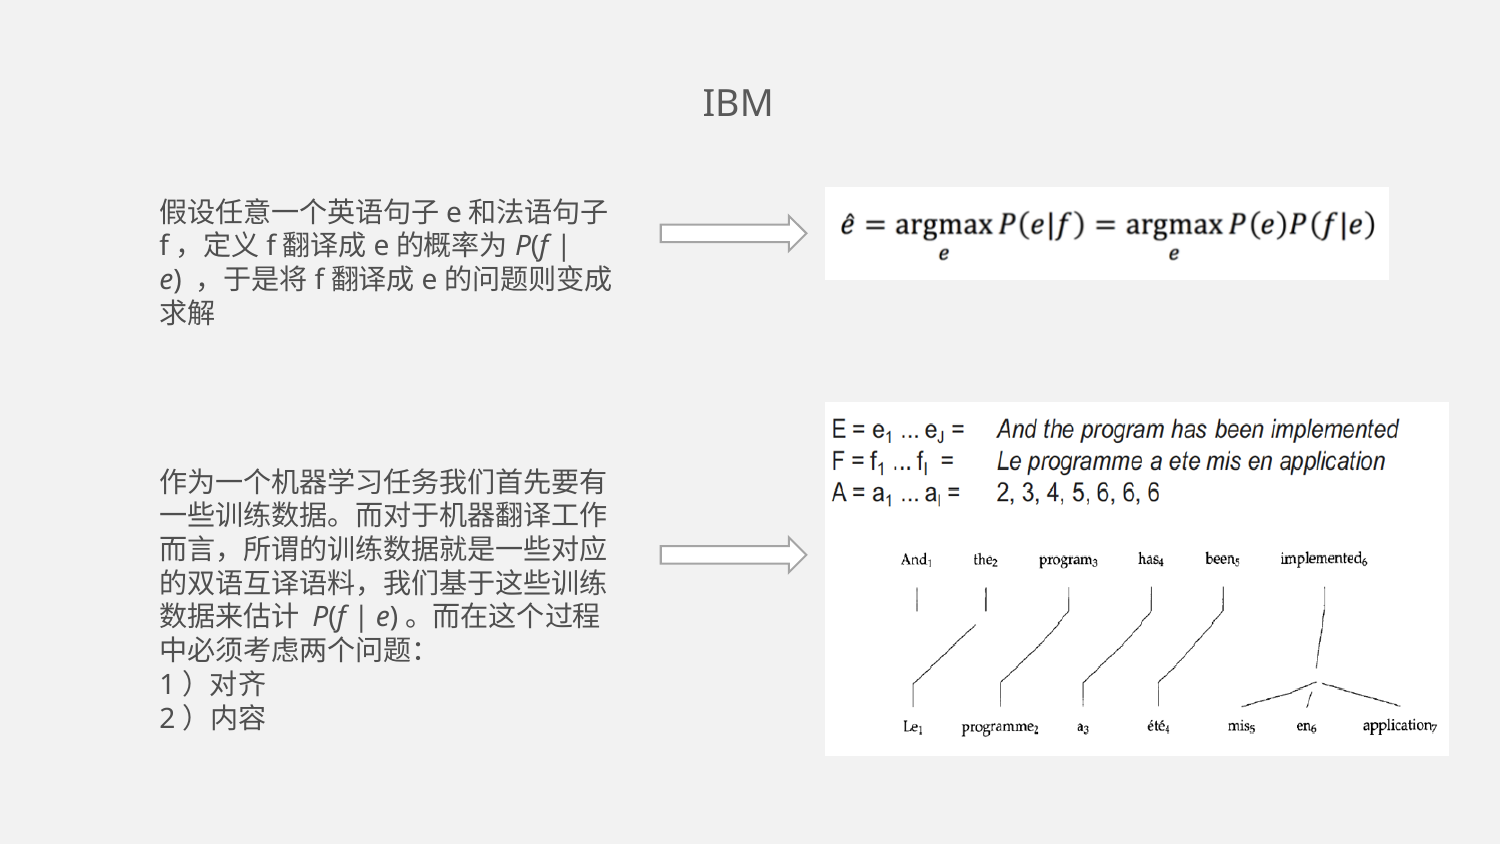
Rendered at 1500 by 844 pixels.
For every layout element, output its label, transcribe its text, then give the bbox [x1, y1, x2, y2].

picture [824, 402, 1449, 756]
text_box [659, 213, 808, 254]
text_box IBM [569, 71, 907, 132]
text_box 假设任意一个英语句子e和法语句子f，定义f翻译成e的概率为P(f | e) ，于是将f翻译成e的问题则变成求解 [144, 186, 652, 337]
picture [824, 187, 1390, 280]
text_box [659, 534, 808, 575]
text_box 作为一个机器学习任务我们首先要有一些训练数据。而对于机器翻译工作而言，所谓的训练数据就是一些对应的双语互译语料，我们基于这些训练数据来估计 P(f | e)。而在这个过程中必须考虑两个问题： 1）对齐 2）内容 [144, 456, 635, 742]
